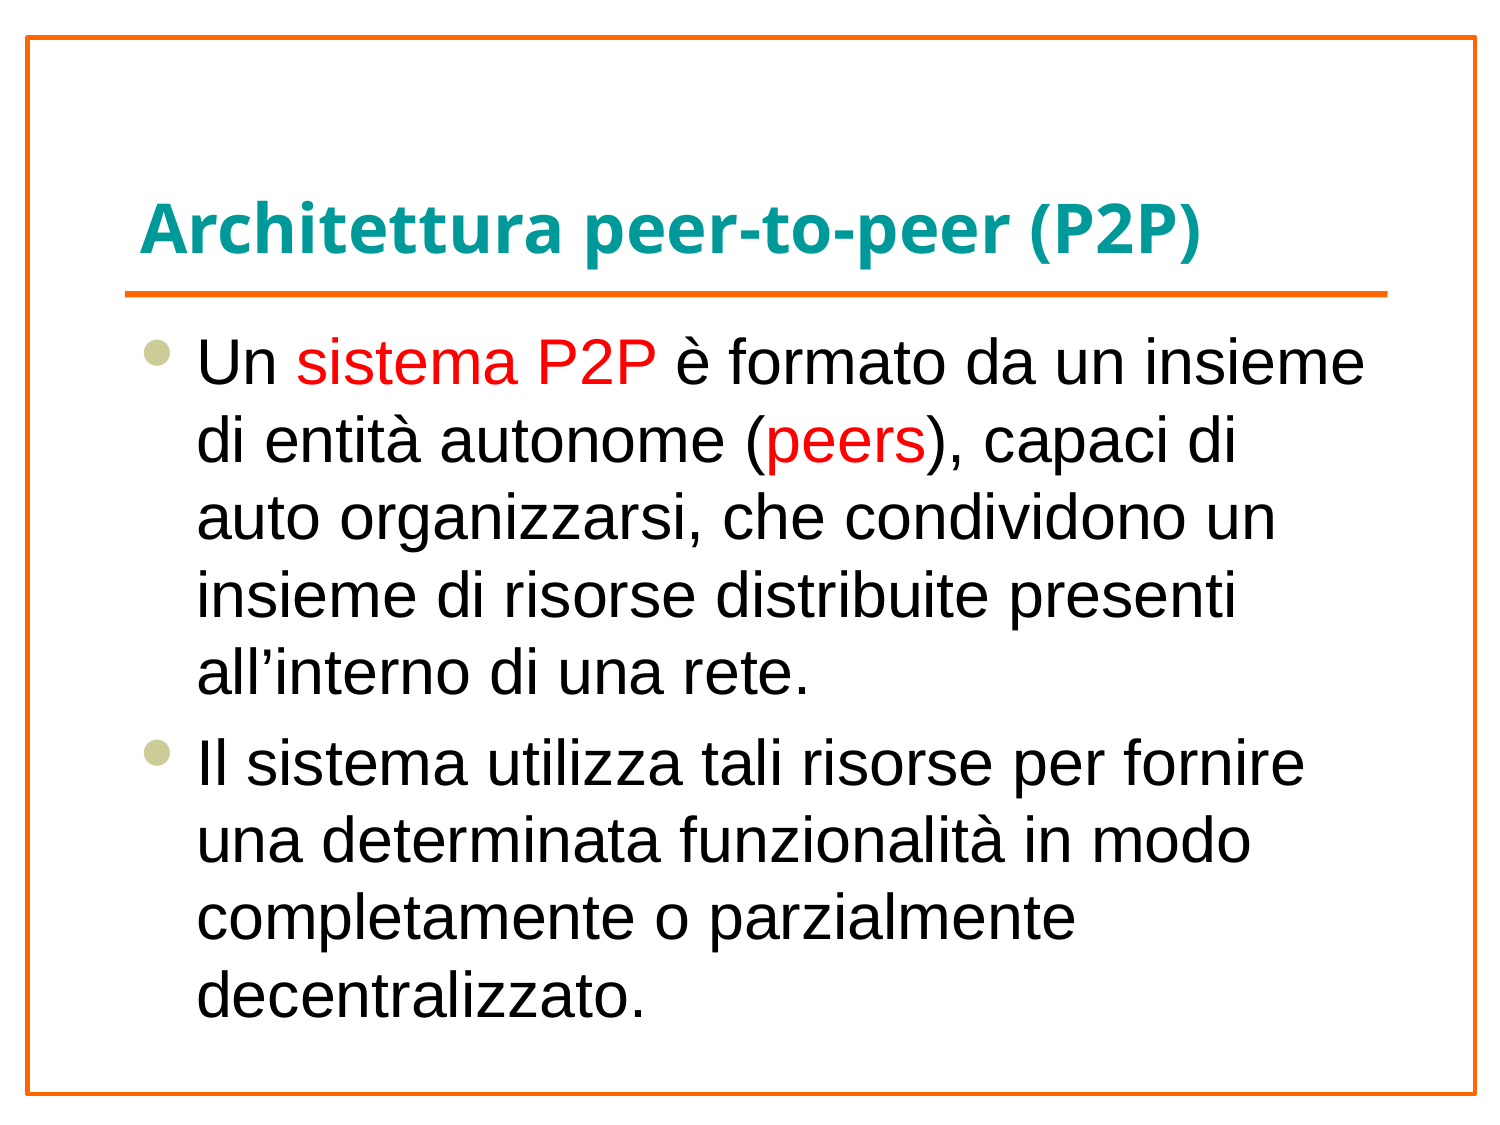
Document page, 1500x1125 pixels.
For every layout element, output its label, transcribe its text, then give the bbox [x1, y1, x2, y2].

title Architettura peer-to-peer (P2P) [125, 87, 1388, 275]
list Un sistema P2P è formato da un insieme di entità autonome (peers), capaci di auto organizzarsi, che condividono un insieme di risorse distribuite presenti all’interno di una rete. Il sistema utilizza tali risorse per fornire una determinata funzionalità in modo completamente o parzialmente decentralizzato. [125, 312, 1388, 1071]
